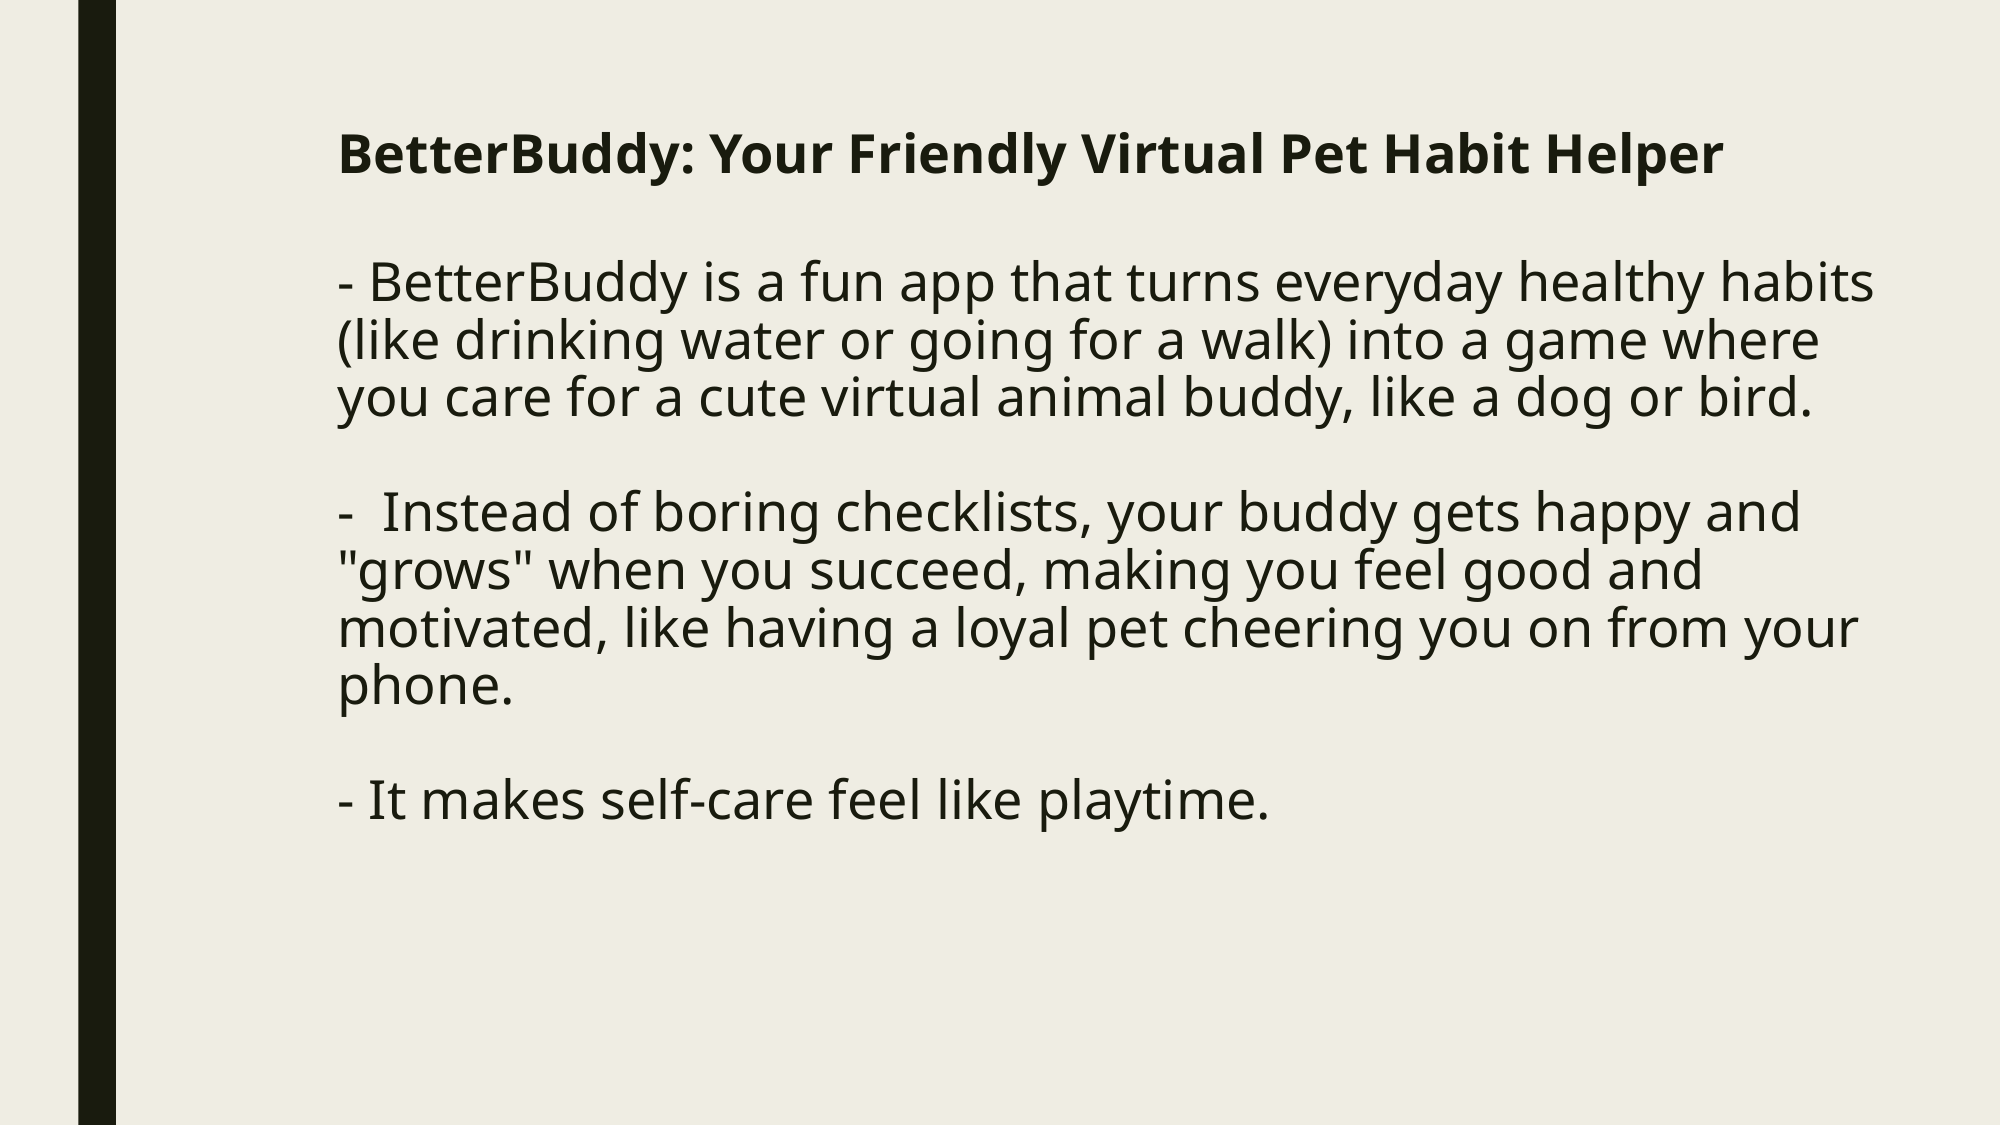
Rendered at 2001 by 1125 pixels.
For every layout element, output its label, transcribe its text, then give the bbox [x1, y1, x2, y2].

title BetterBuddy: Your Friendly Virtual Pet Habit Helper - BetterBuddy is a fun app that turns everyday healthy habits (like drinking water or going for a walk) into a game where you care for a cute virtual animal buddy, like a dog or bird. - Instead of boring checklists, your buddy gets happy and "grows" when you succeed, making you feel good and motivated, like having a loyal pet cheering you on from your phone. - It makes self-care feel like playtime. [322, 120, 1898, 1069]
